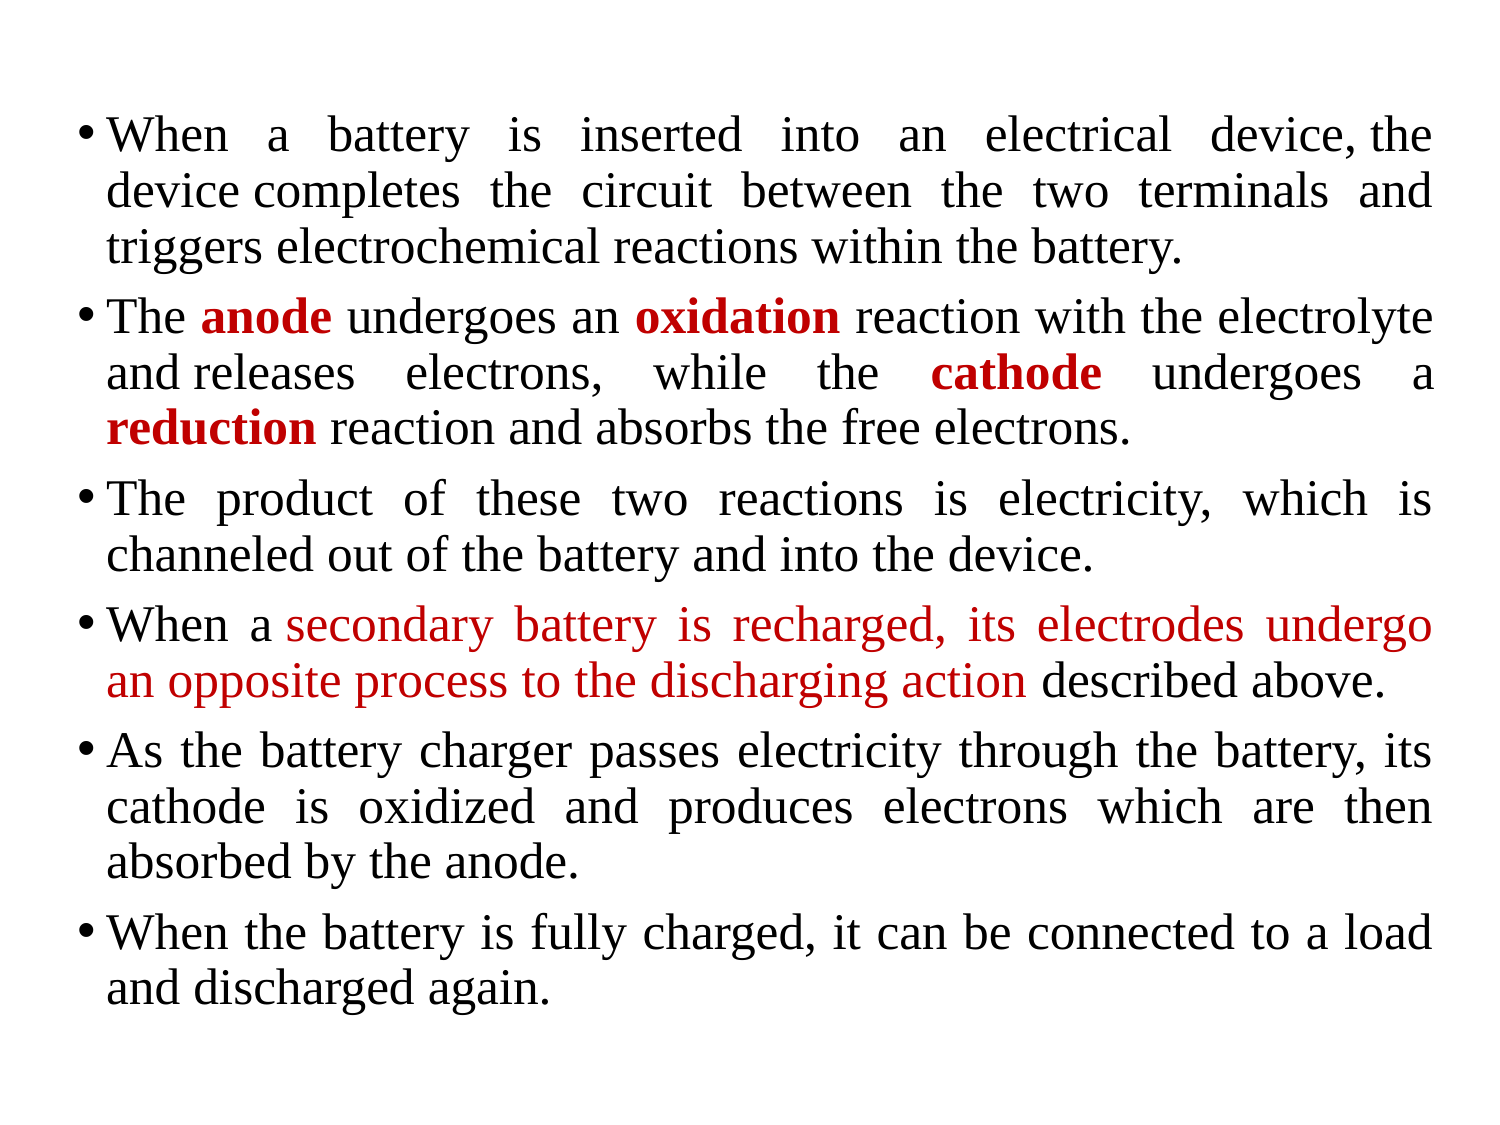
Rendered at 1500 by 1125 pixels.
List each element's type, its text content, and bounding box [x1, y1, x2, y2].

list When a battery is inserted into an electrical device, the device completes the circuit between the two terminals and triggers electrochemical reactions within the battery. The anode undergoes an oxidation reaction with the electrolyte and releases electrons, while the cathode undergoes a reduction reaction and absorbs the free electrons. The product of these two reactions is electricity, which is channeled out of the battery and into the device. When a secondary battery is recharged, its electrodes undergo an opposite process to the discharging action described above. As the battery charger passes electricity through the battery, its cathode is oxidized and produces electrons which are then absorbed by the anode. When the battery is fully charged, it can be connected to a load and discharged again. [62, 99, 1450, 1038]
